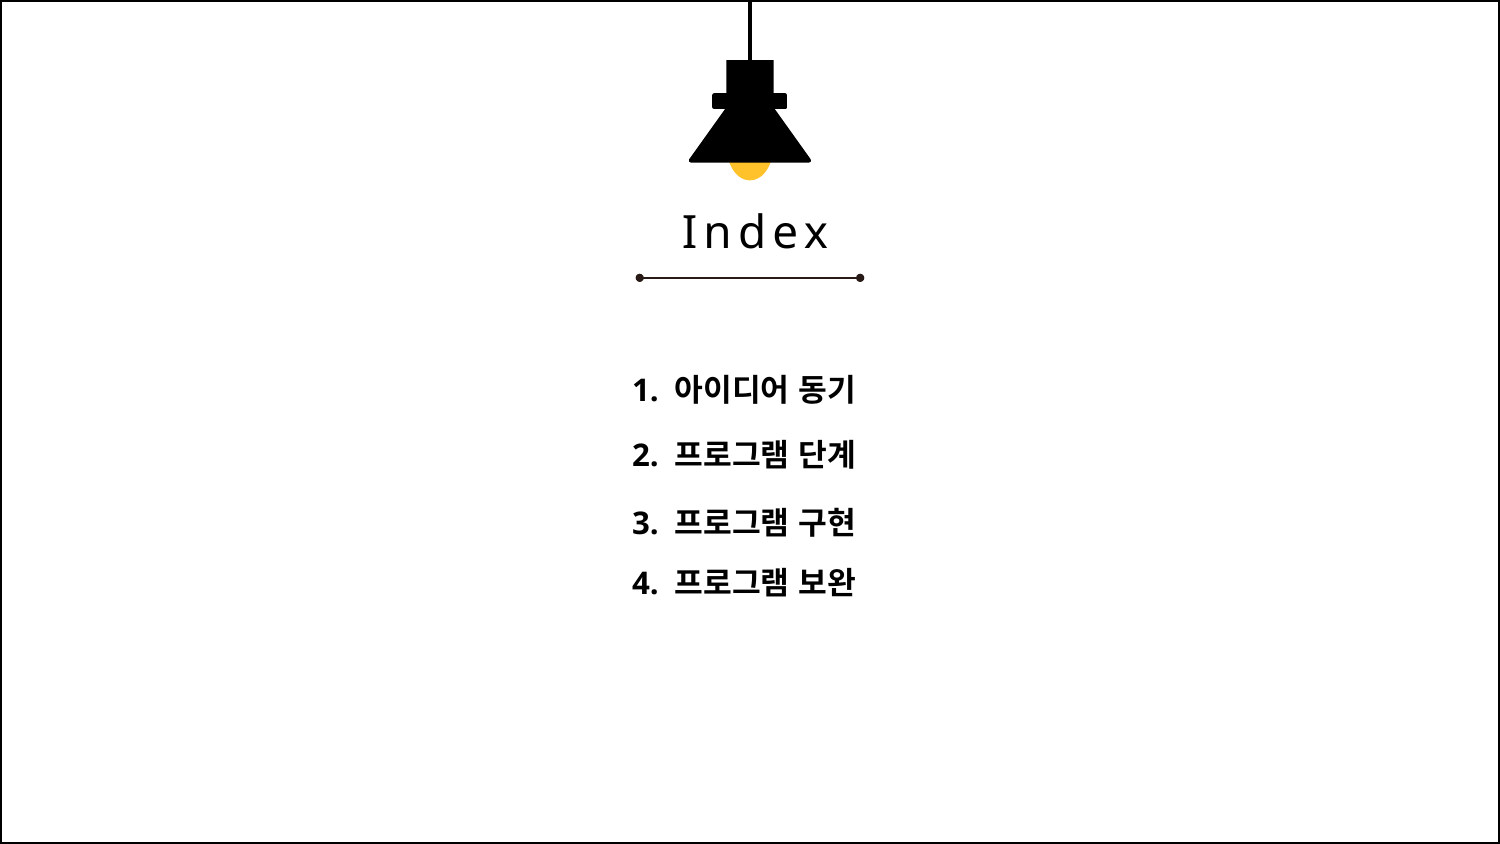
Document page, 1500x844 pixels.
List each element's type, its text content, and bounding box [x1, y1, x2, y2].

text_box [0, 0, 1500, 844]
text_box 1. 아이디어 동기 [572, 362, 916, 415]
text_box 2. 프로그램 단계 [572, 427, 916, 481]
text_box Index [667, 194, 843, 265]
text_box 4. 프로그램 보완 [572, 556, 916, 609]
text_box 3. 프로그램 구현 [572, 495, 916, 549]
